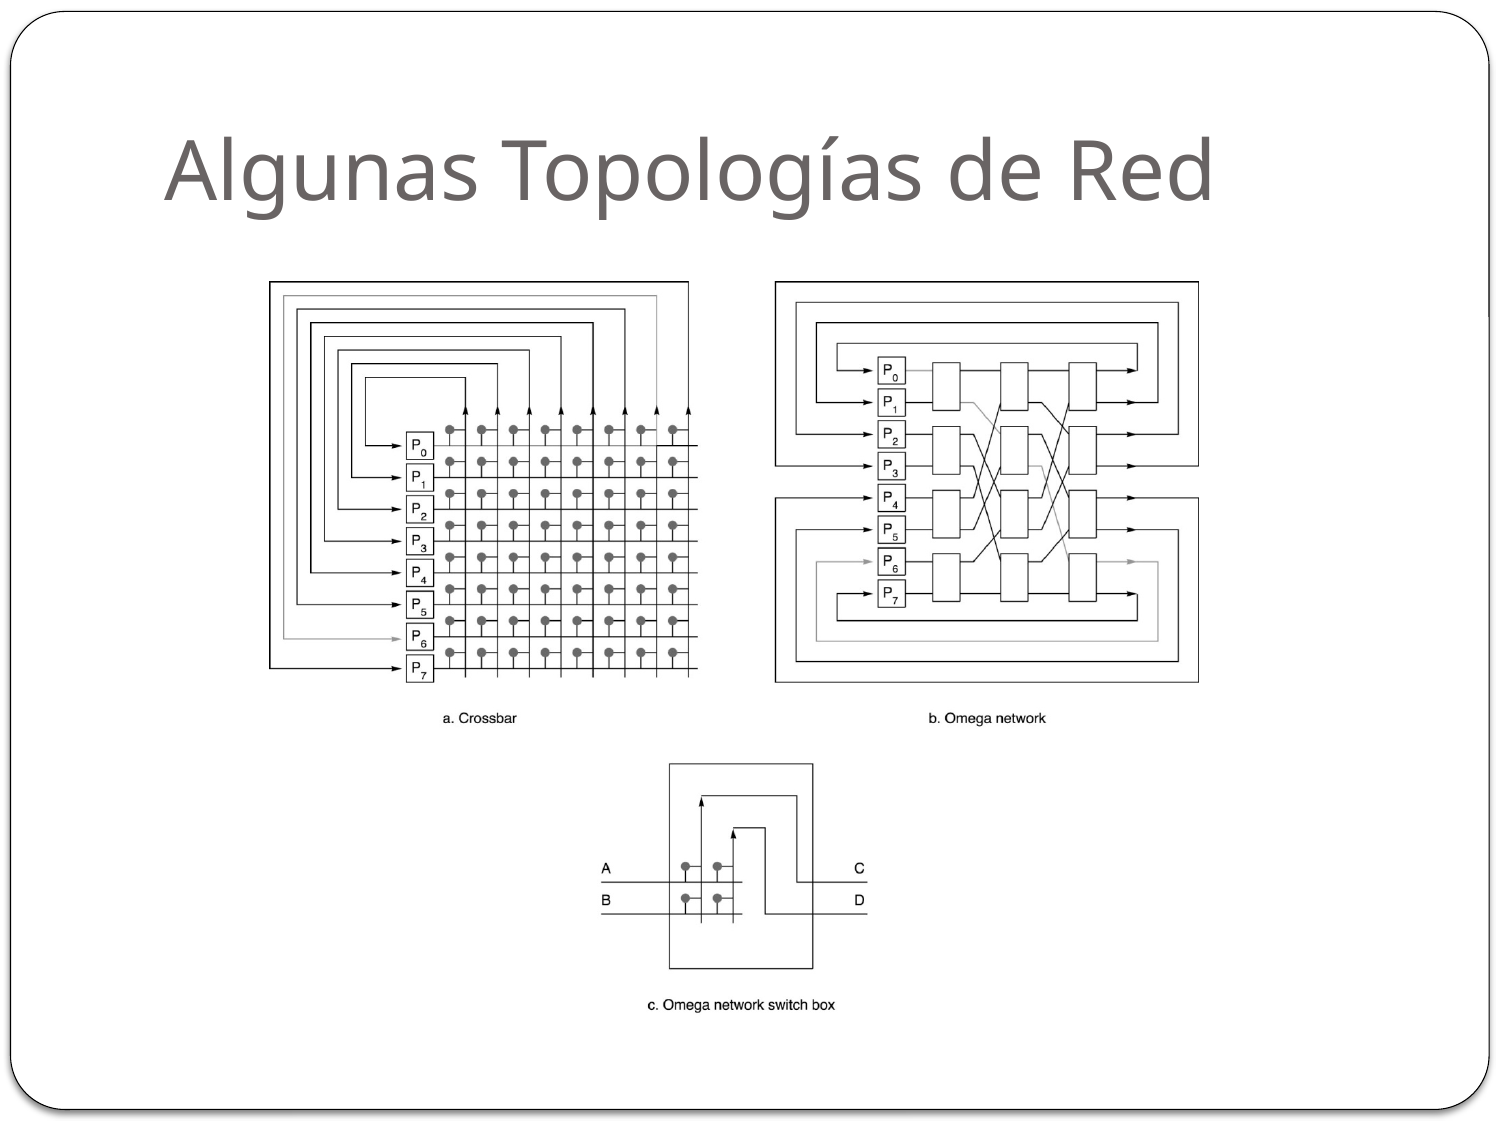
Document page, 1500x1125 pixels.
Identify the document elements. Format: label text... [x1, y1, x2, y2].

title Algunas Topologías de Red [150, 45, 1425, 233]
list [269, 280, 1199, 1094]
